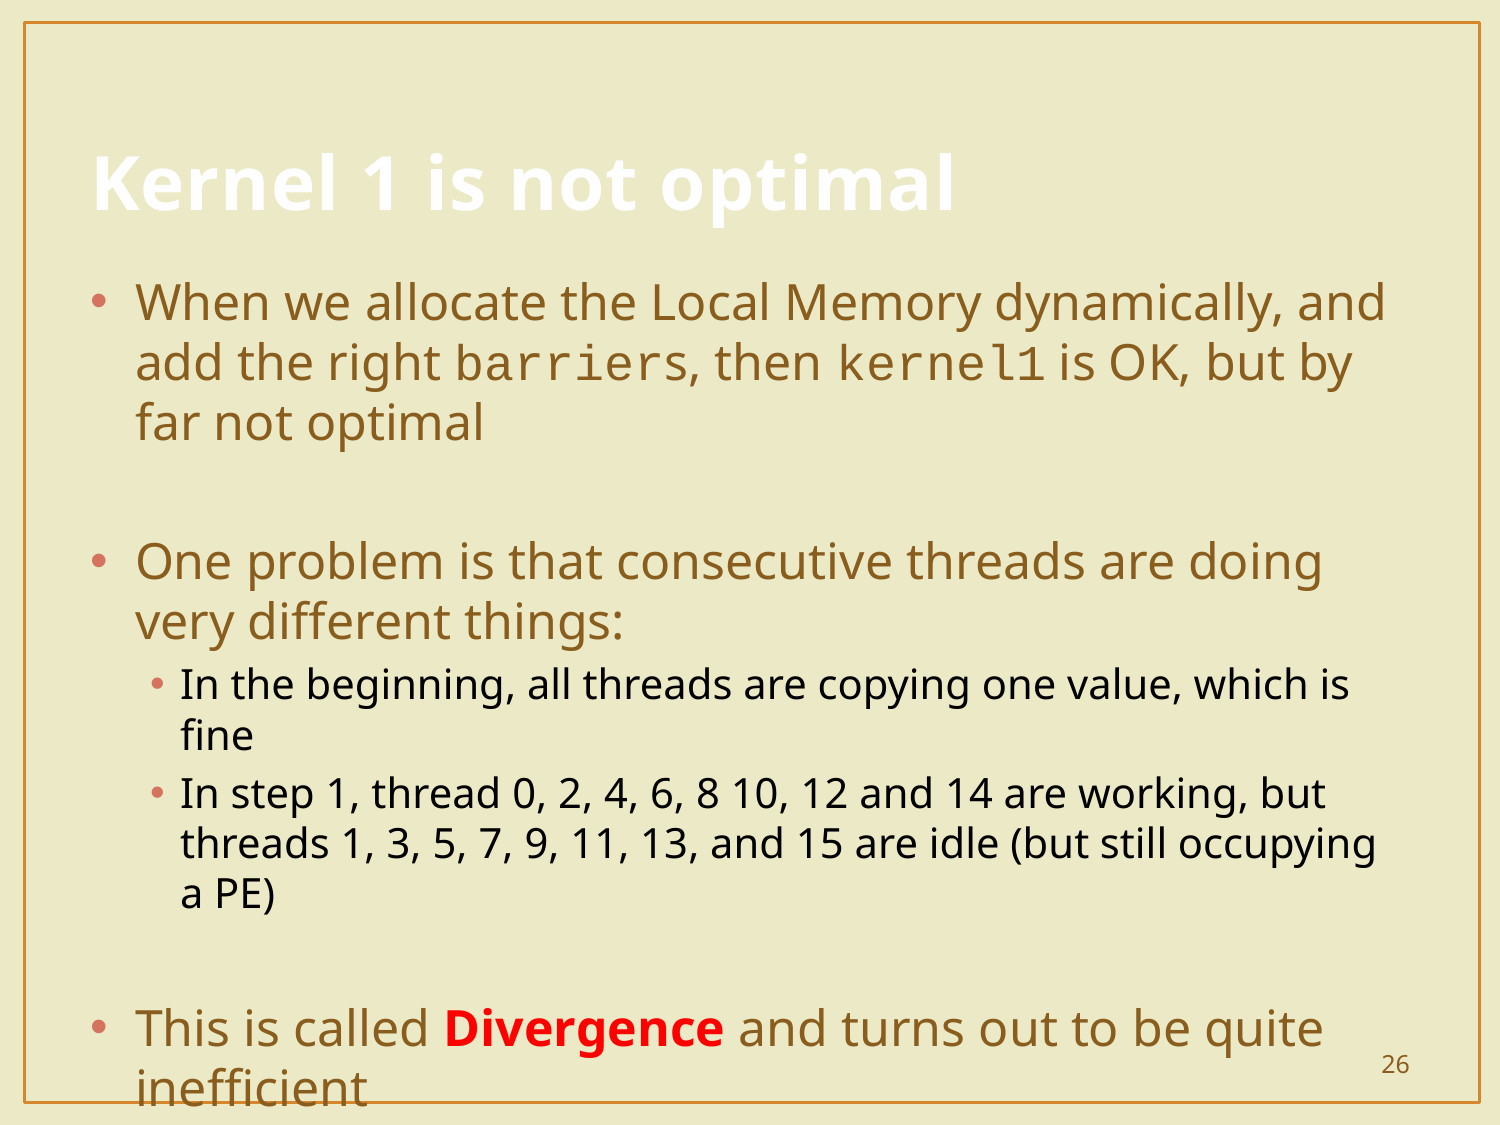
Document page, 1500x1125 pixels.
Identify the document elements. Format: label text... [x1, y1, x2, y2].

title Kernel 1 is not optimal [75, 45, 1425, 233]
list When we allocate the Local Memory dynamically, and add the right barriers, then kernel1 is OK, but by far not optimal One problem is that consecutive threads are doing very different things: In the beginning, all threads are copying one value, which is fine In step 1, thread 0, 2, 4, 6, 8 10, 12 and 14 are working, but threads 1, 3, 5, 7, 9, 11, 13, and 15 are idle (but still occupying a PE) This is called Divergence and turns out to be quite inefficient It is better if consecutive threads are doing the same thing as much as possible  kernel2 [75, 262, 1425, 1005]
slide_number 26 [1074, 1035, 1425, 1096]
